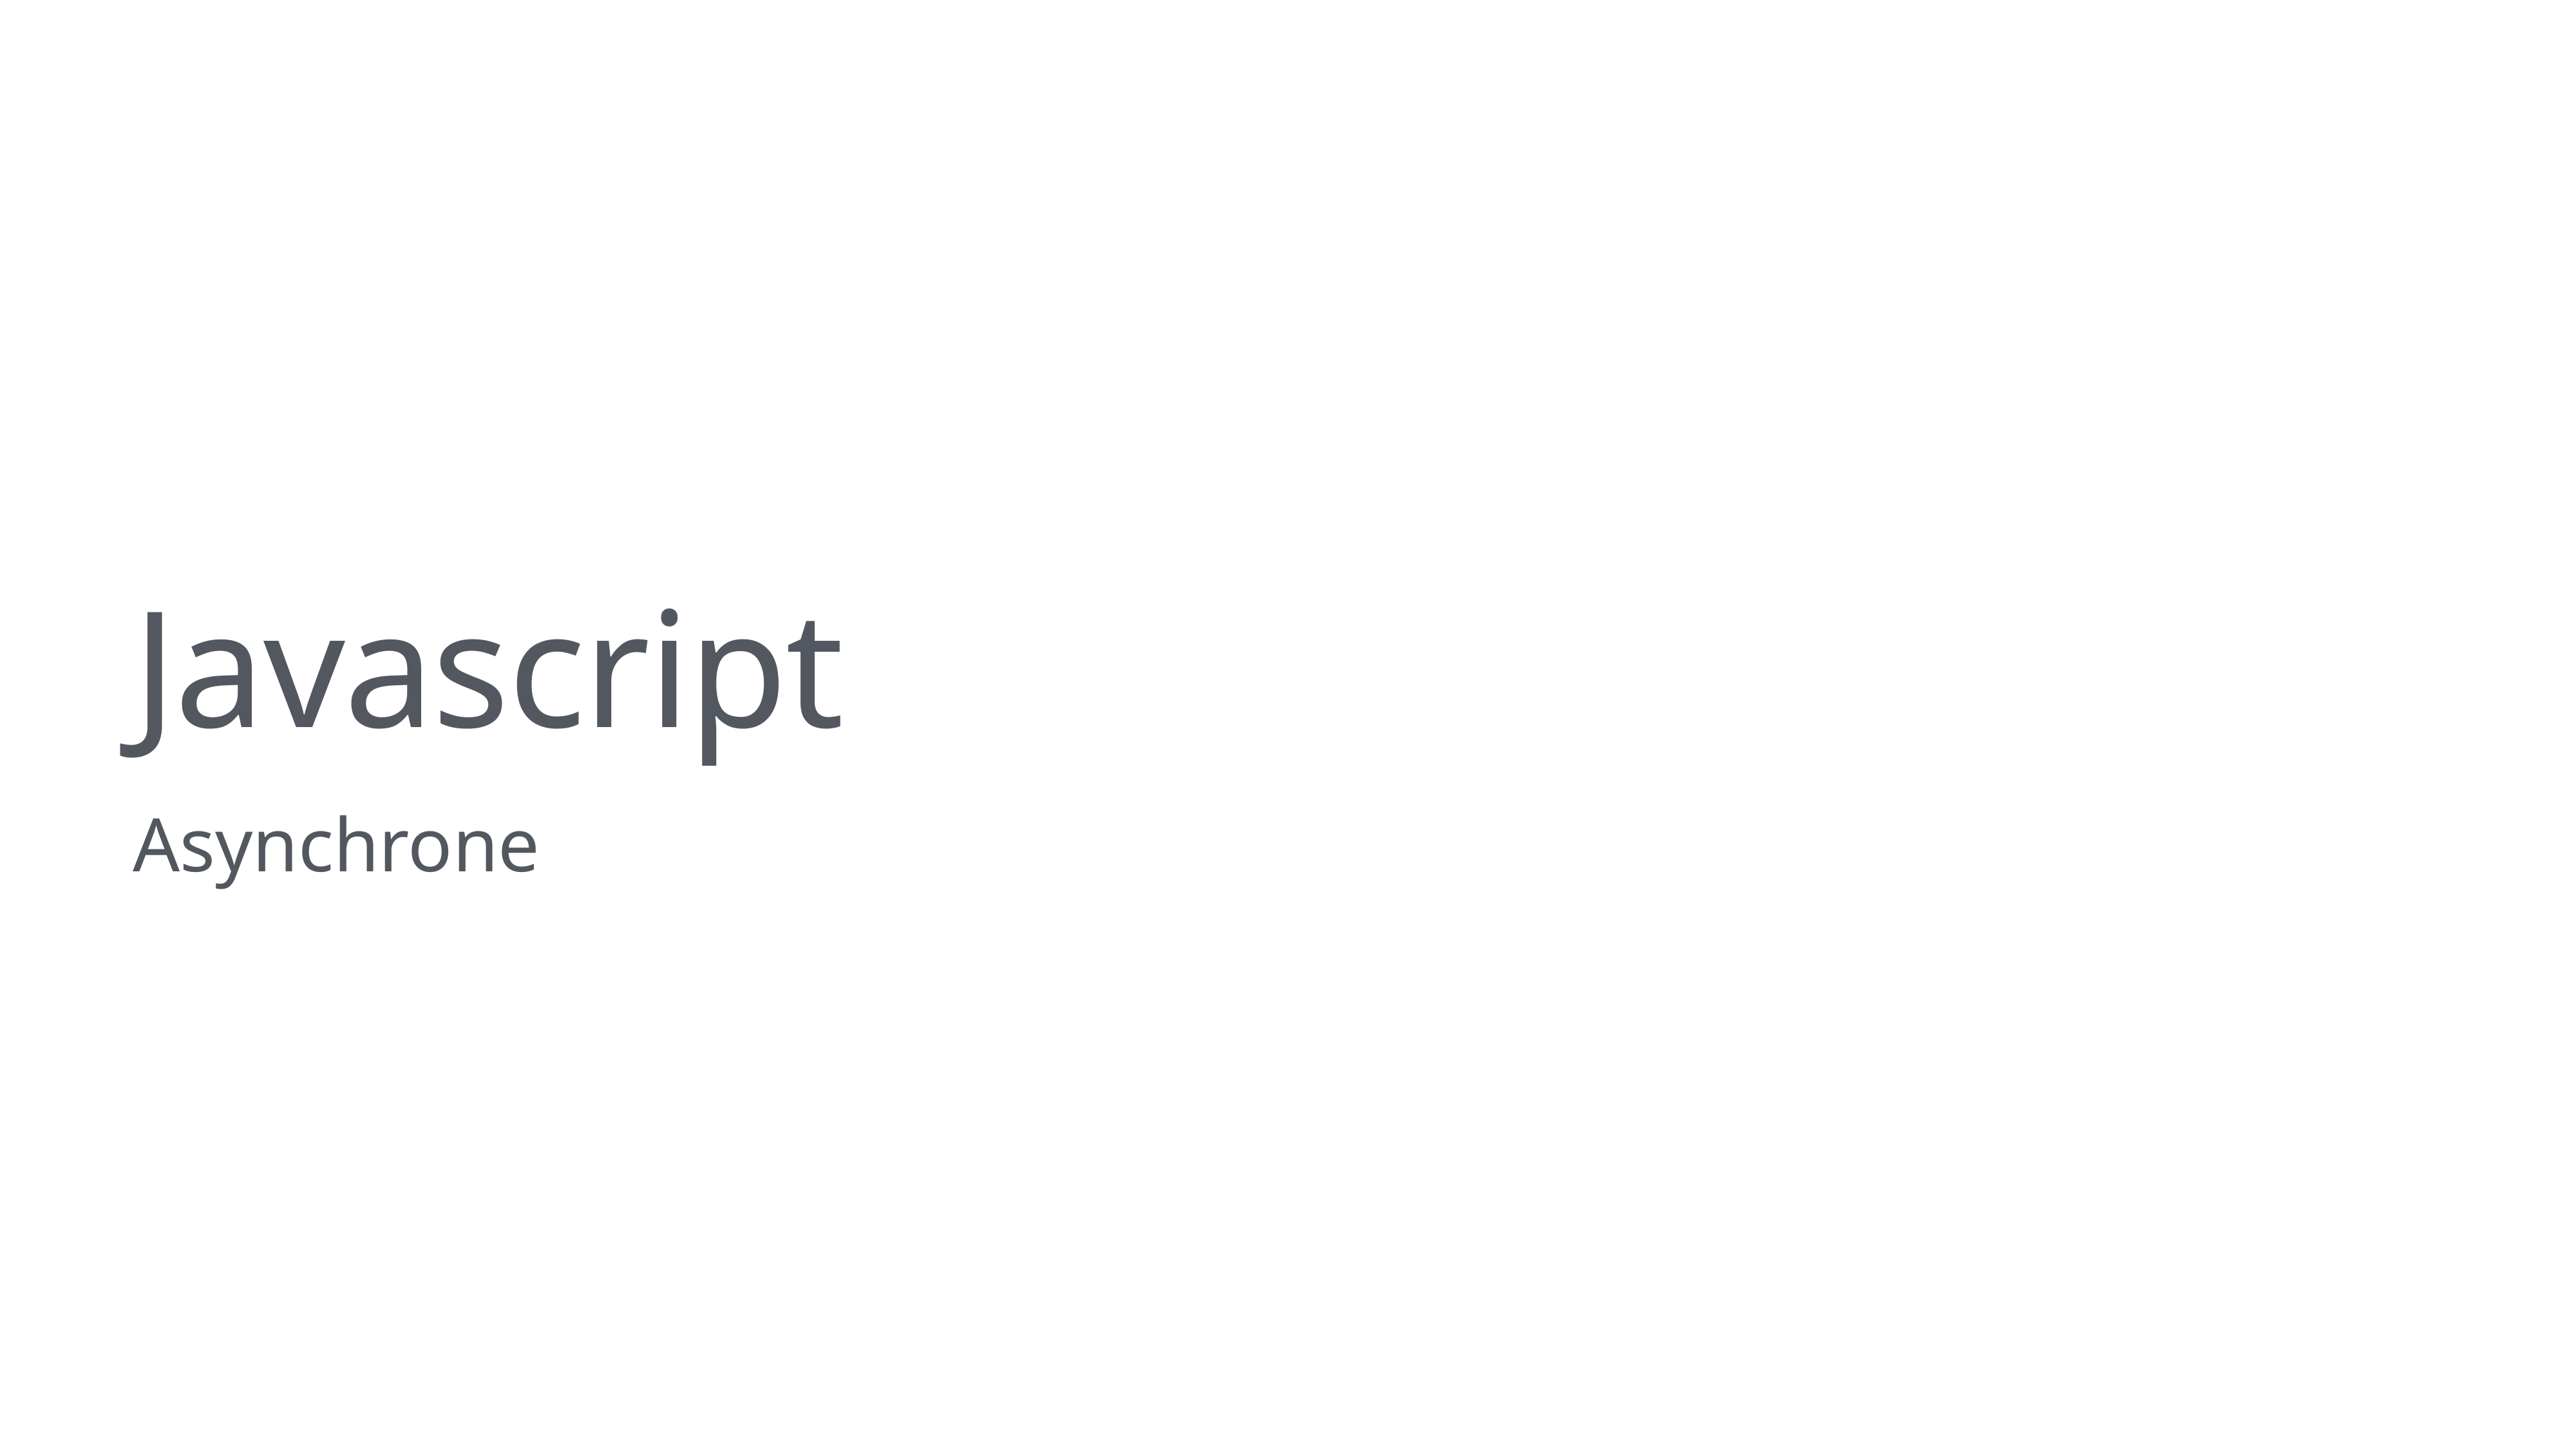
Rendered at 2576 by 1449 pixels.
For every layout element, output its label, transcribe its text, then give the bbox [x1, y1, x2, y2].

subtitle Asynchrone [127, 792, 1040, 1209]
title Javascript [127, 276, 2449, 768]
